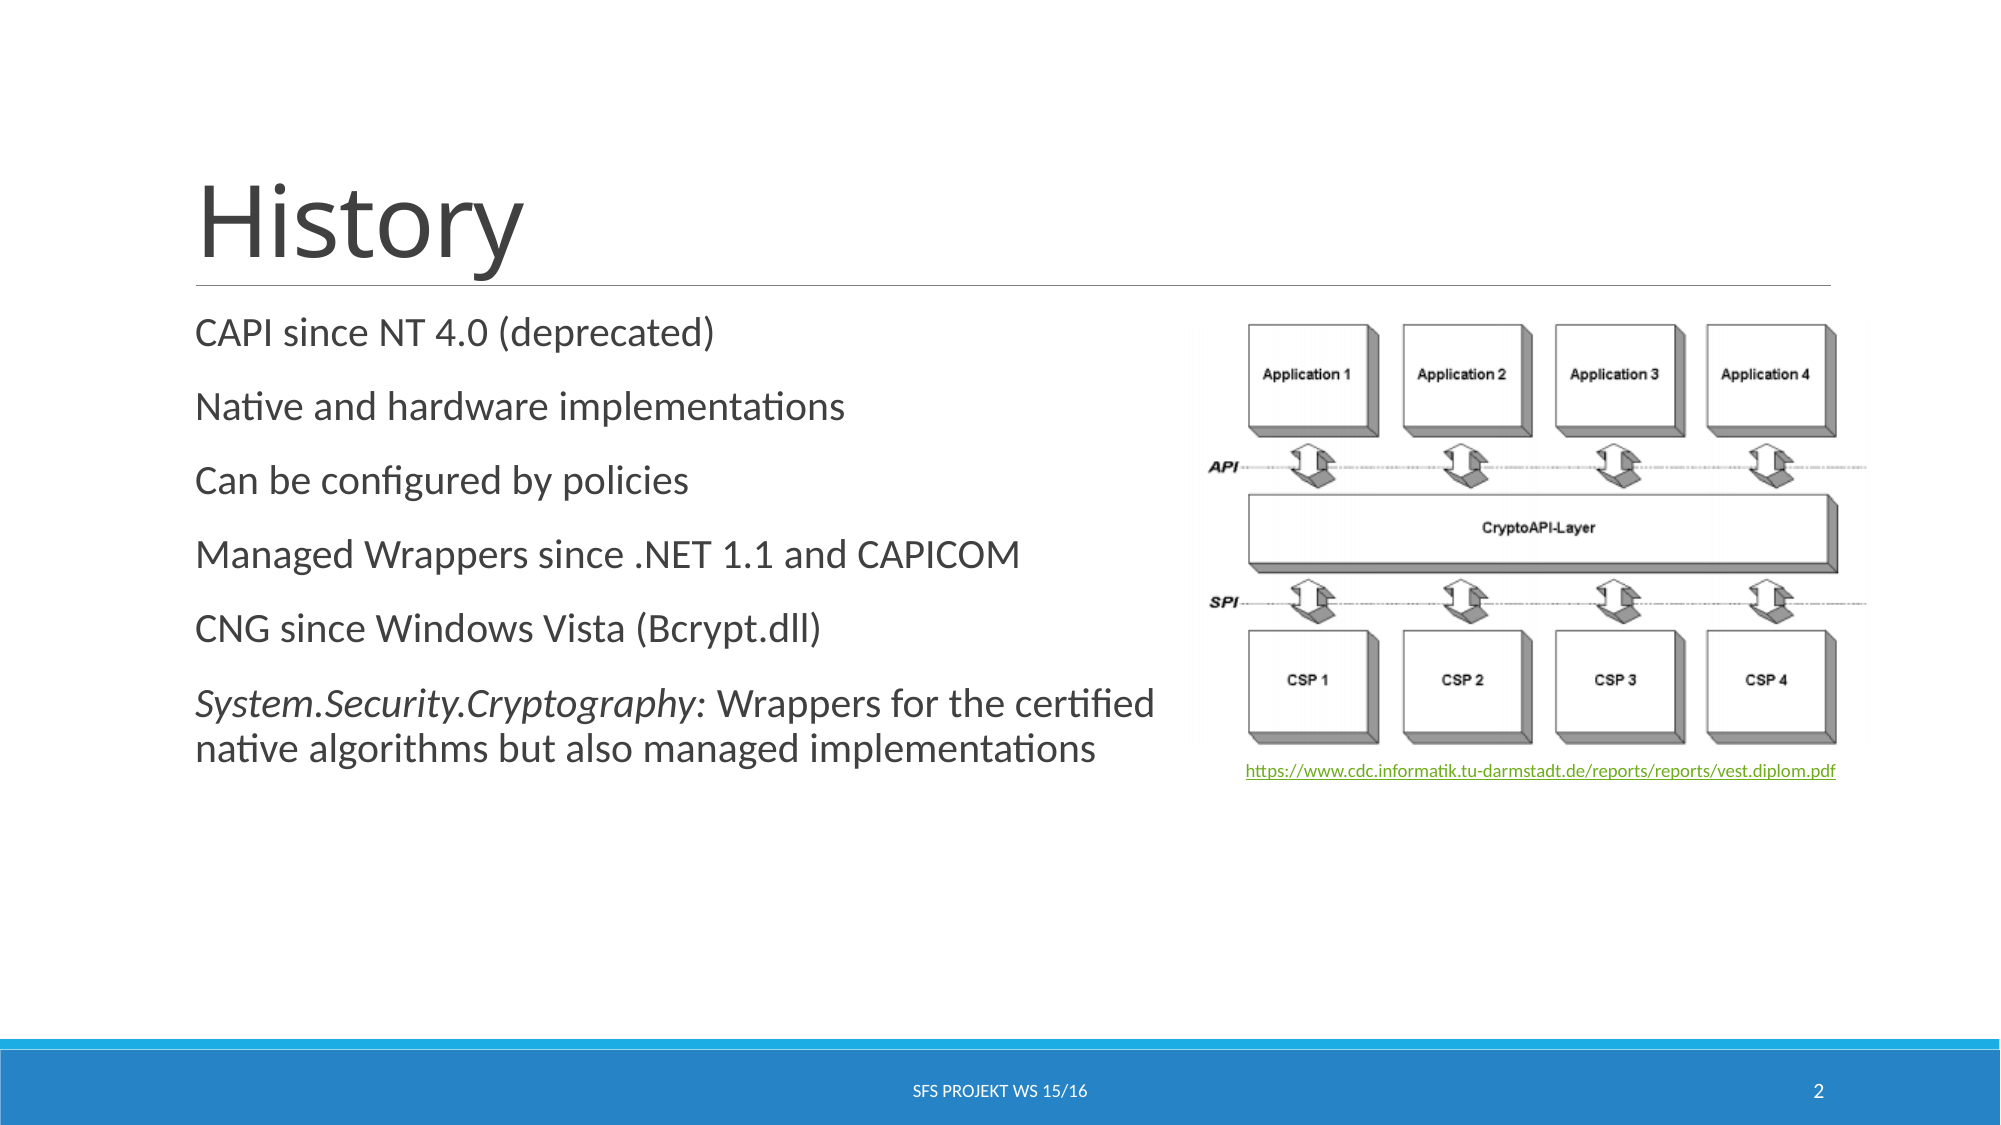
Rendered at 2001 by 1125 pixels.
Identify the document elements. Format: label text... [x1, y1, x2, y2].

picture [1174, 302, 1908, 761]
list CAPI since NT 4.0 (deprecated) Native and hardware implementations Can be configured by policies Managed Wrappers since .NET 1.1 and CAPICOM CNG since Windows Vista (Bcrypt.dll) System.Security.Cryptography: Wrappers for the certified native algorithms but also managed implementations [180, 302, 1830, 963]
footer SFS Projekt WS 15/16 [604, 1059, 1396, 1120]
text_box https://www.cdc.informatik.tu-darmstadt.de/reports/reports/vest.diplom.pdf [1230, 768, 1851, 789]
slide_number 2 [1624, 1059, 1840, 1120]
title History [180, 47, 1830, 285]
